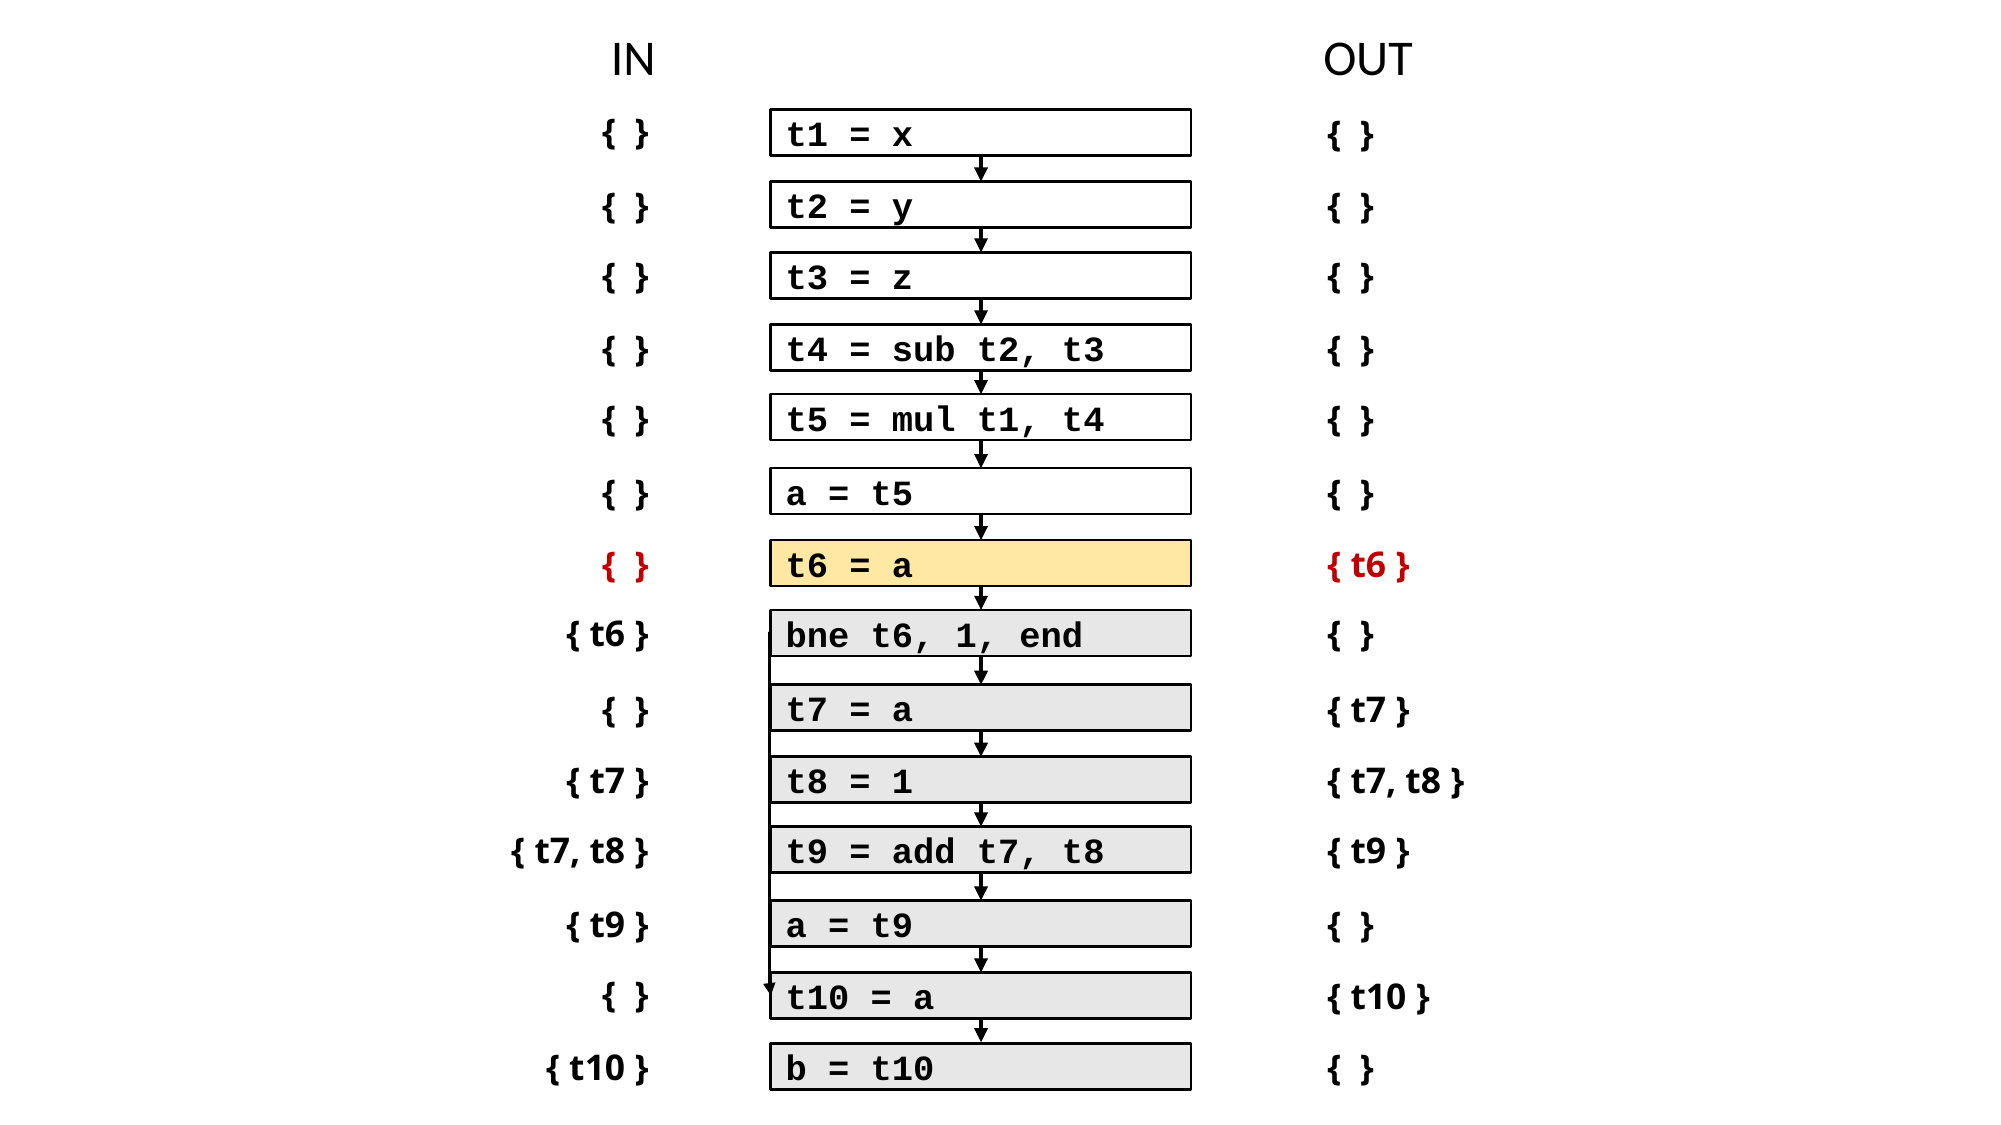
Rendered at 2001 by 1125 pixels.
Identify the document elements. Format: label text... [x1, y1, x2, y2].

text_box { } [1311, 393, 1706, 441]
text_box { } [1311, 250, 1706, 299]
text_box { } [269, 969, 665, 1018]
text_box { } [269, 106, 665, 155]
text_box IN [595, 18, 688, 94]
text_box { t10 } [1311, 971, 1706, 1020]
text_box { t7 } [269, 755, 665, 804]
text_box { } [269, 323, 665, 372]
text_box { } [269, 539, 665, 587]
text_box { } [1311, 180, 1706, 229]
text_box { t7, t8 } [269, 825, 665, 874]
text_box t3 = z [769, 251, 1192, 300]
text_box { t10 } [269, 1042, 665, 1091]
text_box t7 = a [784, 683, 1192, 732]
text_box { } [1311, 608, 1706, 656]
text_box { t7, t8 } [1311, 755, 1706, 804]
text_box { } [1311, 108, 1706, 157]
text_box OUT [1308, 18, 1431, 94]
text_box { } [1311, 323, 1706, 372]
text_box t6 = a [769, 539, 1192, 587]
text_box b = t10 [769, 1042, 1192, 1091]
text_box { t9 } [269, 899, 665, 948]
text_box t10 = a [769, 971, 1192, 1020]
text_box bne t6, 1, end [769, 609, 1192, 657]
text_box t9 = add t7, t8 [784, 825, 1192, 874]
text_box { } [1311, 467, 1706, 516]
text_box { t7 } [1311, 684, 1706, 733]
text_box a = t9 [784, 899, 1192, 948]
text_box t2 = y [769, 180, 1192, 229]
text_box { } [269, 180, 665, 229]
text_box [770, 632, 774, 996]
text_box { } [269, 250, 665, 299]
text_box t8 = 1 [784, 755, 1192, 804]
text_box { t9 } [1311, 825, 1706, 874]
text_box { } [1311, 1042, 1706, 1091]
text_box t1 = x [769, 108, 1192, 157]
text_box { t6 } [1311, 539, 1706, 587]
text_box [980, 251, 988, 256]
text_box t4 = sub t2, t3 [769, 323, 1192, 372]
text_box { } [269, 467, 665, 516]
text_box { t6 } [269, 608, 665, 656]
text_box { } [269, 684, 665, 733]
text_box { } [1311, 899, 1706, 948]
text_box { } [269, 393, 665, 441]
text_box a = t5 [769, 467, 1192, 515]
text_box t5 = mul t1, t4 [769, 393, 1192, 441]
